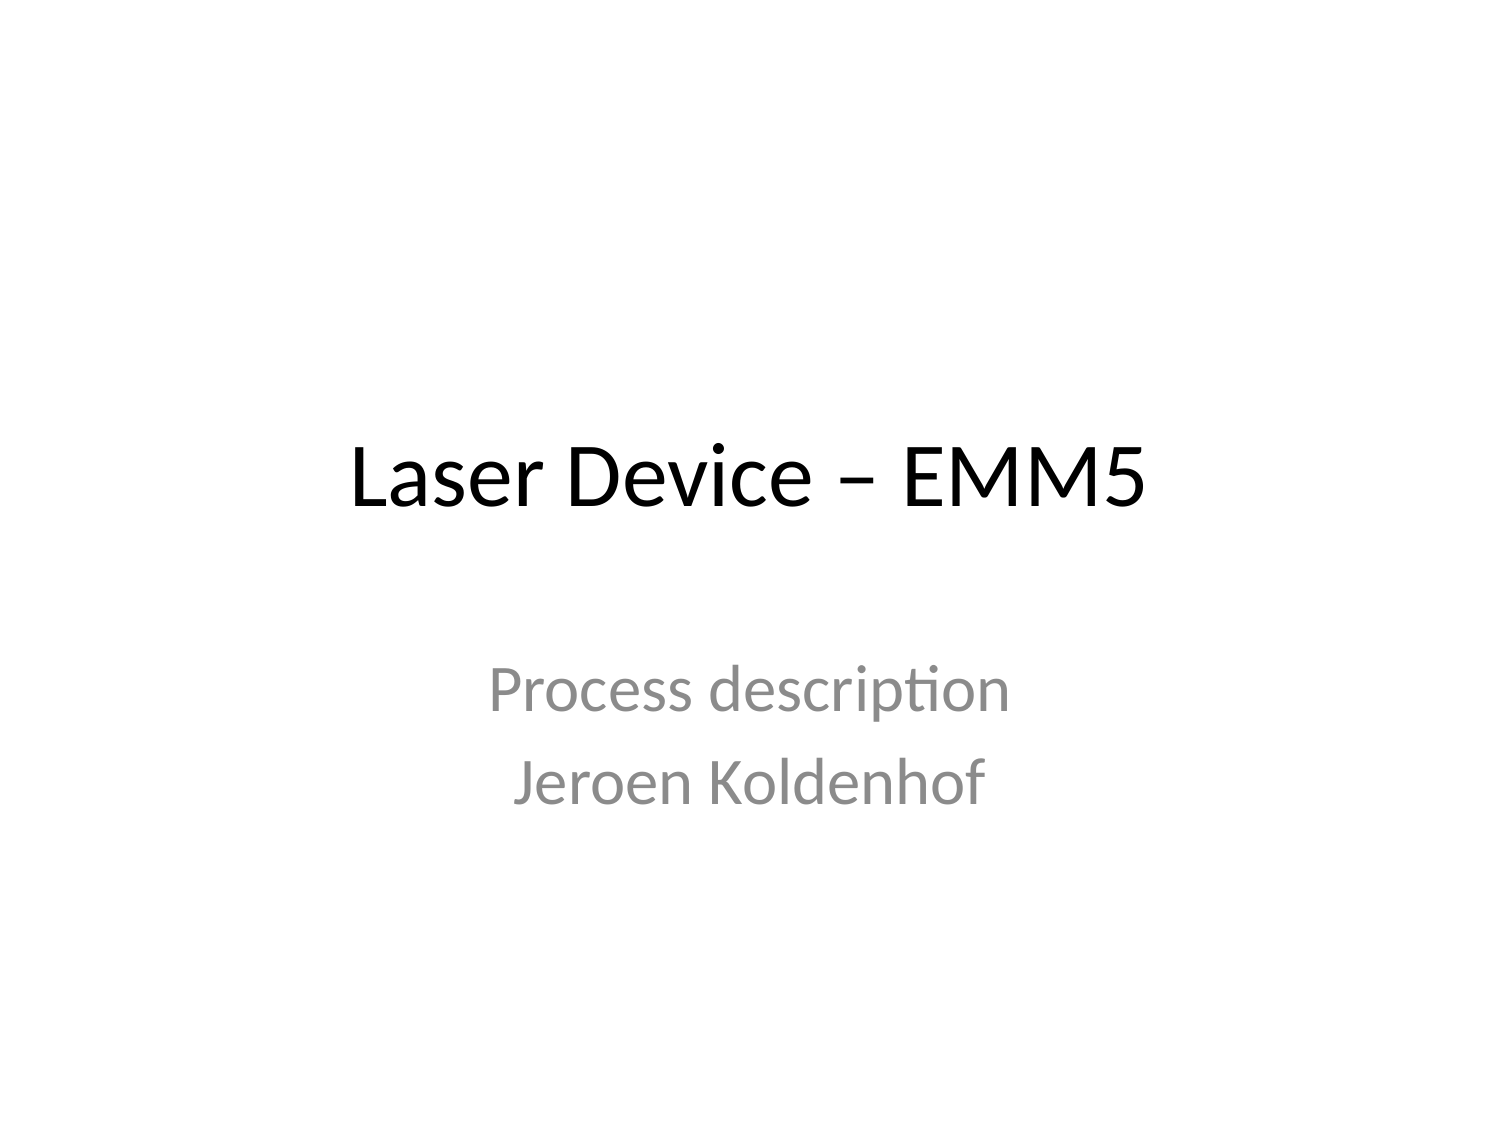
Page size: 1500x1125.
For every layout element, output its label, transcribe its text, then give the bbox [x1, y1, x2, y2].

subtitle Process description Jeroen Koldenhof [225, 637, 1275, 925]
title Laser Device – EMM5 [112, 349, 1388, 591]
